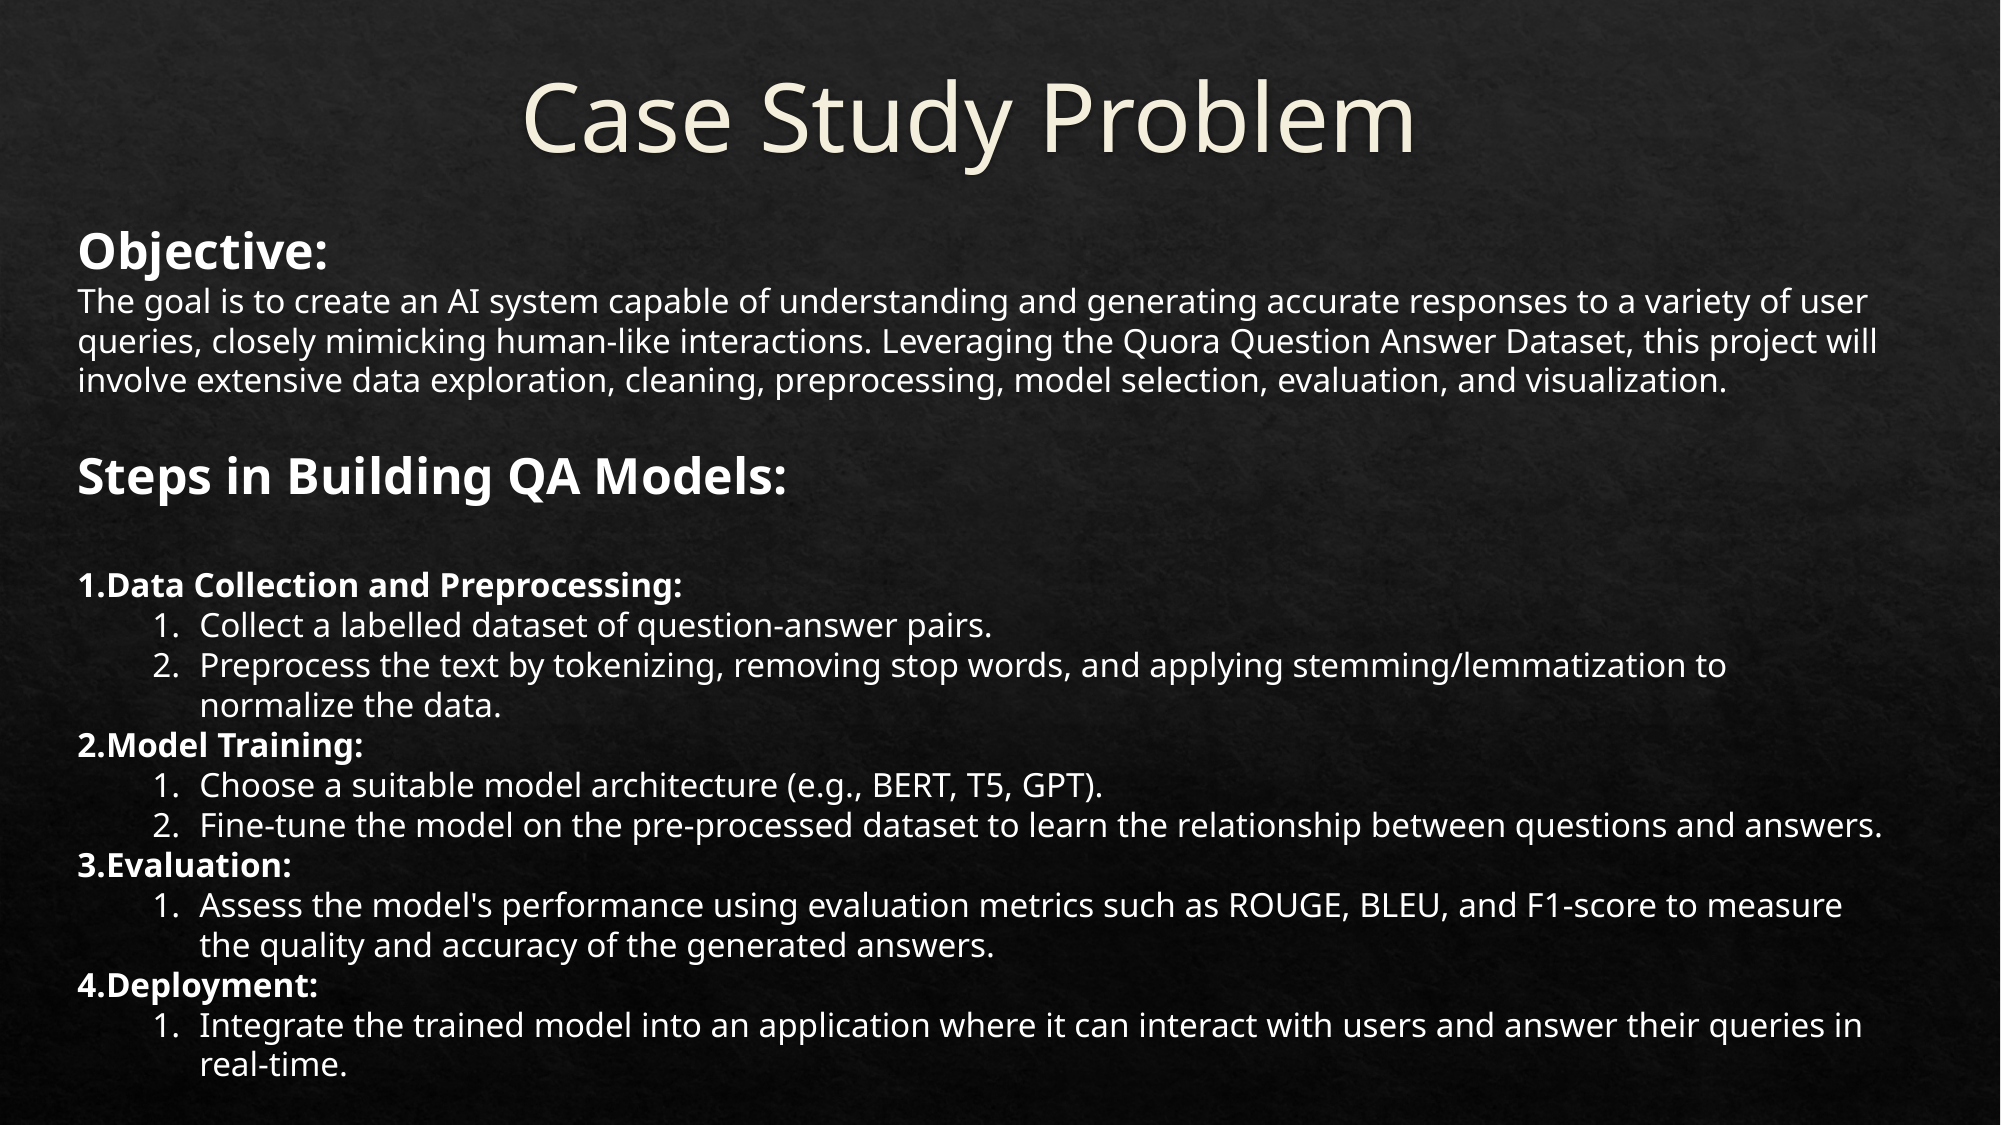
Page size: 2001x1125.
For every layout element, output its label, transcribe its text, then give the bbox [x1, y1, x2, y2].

title Case Study Problem [120, 18, 1820, 212]
text_box Objective: The goal is to create an AI system capable of understanding and generating accurate responses to a variety of user queries, closely mimicking human-like interactions. Leveraging the Quora Question Answer Dataset, this project will involve extensive data exploration, cleaning, preprocessing, model selection, evaluation, and visualization. Steps in Building QA Models: Data Collection and Preprocessing: Collect a labelled dataset of question-answer pairs. Preprocess the text by tokenizing, removing stop words, and applying stemming/lemmatization to normalize the data. Model Training: Choose a suitable model architecture (e.g., BERT, T5, GPT). Fine-tune the model on the pre-processed dataset to learn the relationship between questions and answers. Evaluation: Assess the model's performance using evaluation metrics such as ROUGE, BLEU, and F1-score to measure the quality and accuracy of the generated answers. Deployment: Integrate the trained model into an application where it can interact with users and answer their queries in real-time. [62, 212, 1908, 1125]
